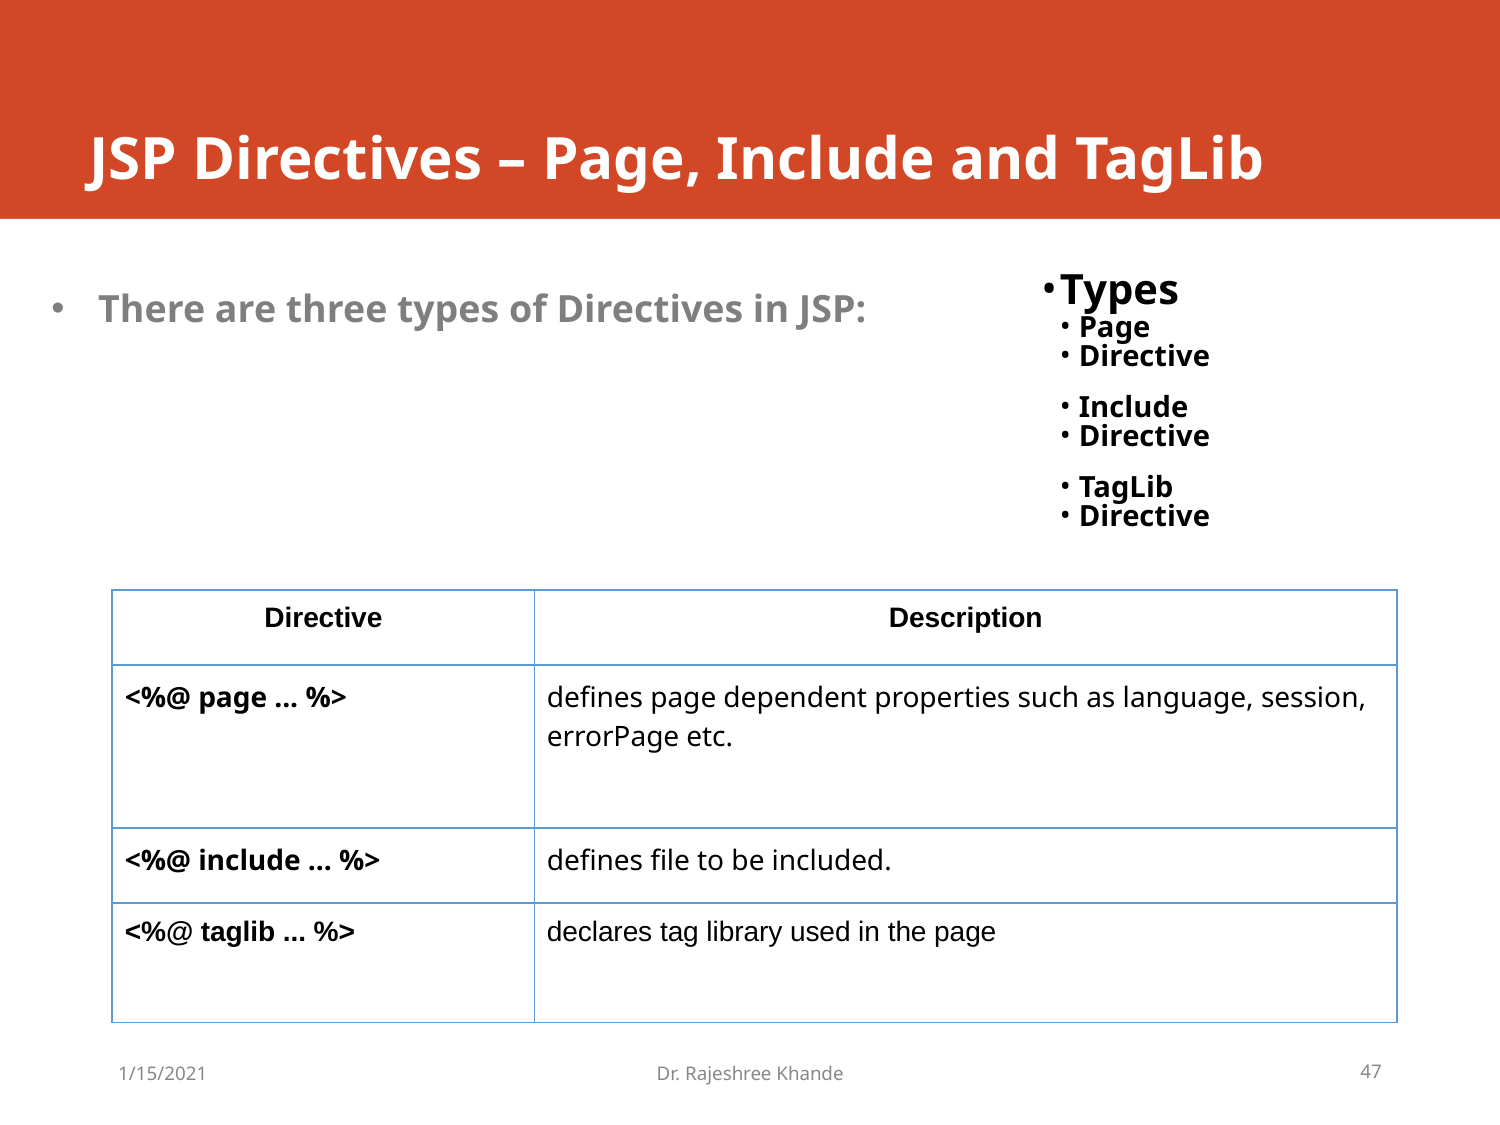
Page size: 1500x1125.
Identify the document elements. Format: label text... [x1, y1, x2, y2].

list There are three types of Directives in JSP: [36, 255, 749, 573]
table_cell defines file to be included. [535, 829, 1396, 902]
footer Dr. Rajeshree Khande [571, 1042, 929, 1103]
table_cell <%@ include ... %> [113, 829, 534, 902]
table_cell defines page dependent properties such as language, session, errorPage etc. [535, 666, 1396, 827]
list There are three types of Directives in JSP: [750, 255, 803, 573]
text_box Types Page Directive Include Directive TagLib Directive [803, 125, 1449, 704]
title JSP Directives – Page, Include and TagLib [74, 0, 1397, 199]
table_cell declares tag library used in the page [535, 904, 1396, 1022]
table_cell <%@ page ... %> [113, 666, 534, 827]
slide_number 47 [993, 1042, 1397, 1103]
table_cell <%@ taglib ... %> [113, 904, 534, 1022]
table_header Directive [113, 591, 534, 664]
table_header Description [535, 591, 1396, 664]
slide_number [103, 1042, 507, 1103]
